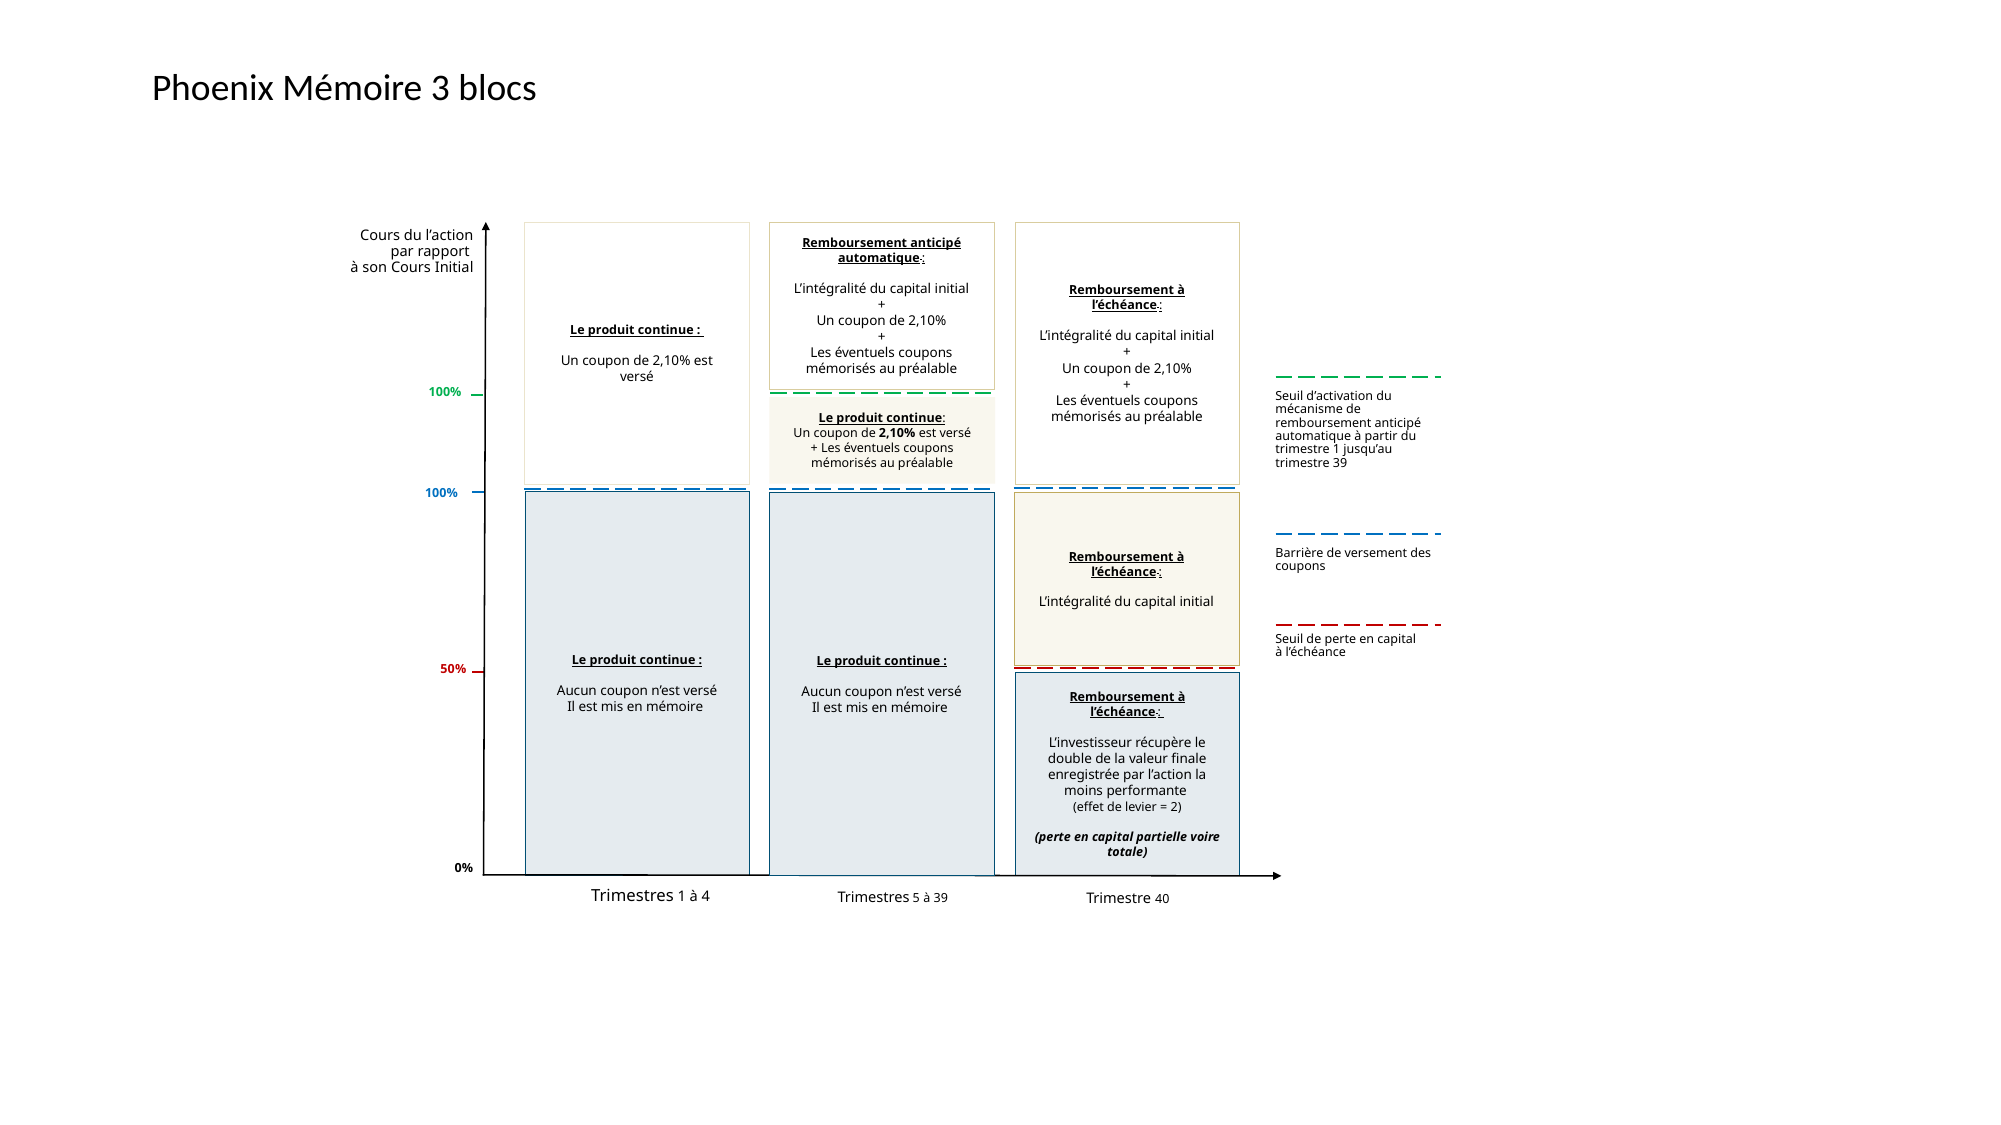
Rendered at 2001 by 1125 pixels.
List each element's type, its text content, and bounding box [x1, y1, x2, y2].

text_box Trimestre 40 [1054, 881, 1201, 915]
text_box Seuil d’activation du mécanisme de remboursement anticipé automatique à partir du trimestre 1 jusqu’au trimestre 39 [1260, 382, 1454, 478]
text_box Le produit continue : Aucun coupon n’est versé Il est mis en mémoire [769, 492, 994, 874]
text_box Barrière de versement des coupons [1260, 538, 1454, 581]
text_box Le produit continue: Un coupon de 2,10% est versé + Les éventuels coupons mémorisés au préalable [769, 397, 996, 484]
text_box Seuil de perte en capital à l’échéance [1260, 625, 1454, 667]
text_box 50% [427, 654, 479, 684]
text_box Remboursement à l’échéance : L’investisseur récupère le double de la valeur finale enregistrée par l’action la moins performante (effet de levier = 2) (perte en capital partielle voire totale) [1015, 672, 1240, 874]
text_box Cours du l’action par rapport à son Cours Initial [349, 220, 474, 283]
text_box 100% [417, 477, 466, 508]
text_box Trimestres 5 à 39 [803, 880, 1009, 913]
text_box Remboursement anticipé automatique : L’intégralité du capital initial + Un coupon de 2,10% + Les éventuels coupons mémorisés au préalable [769, 221, 994, 390]
text_box Le produit continue : Un coupon de 2,10% est versé [524, 221, 750, 485]
text_box Remboursement à l’échéance : L’intégralité du capital initial [1014, 492, 1239, 666]
text_box 100% [426, 376, 464, 407]
text_box Remboursement à l’échéance : L’intégralité du capital initial + Un coupon de 2,10% + Les éventuels coupons mémorisés au préalable [1014, 221, 1240, 485]
text_box Trimestres 1 à 4 [502, 877, 803, 913]
text_box Phoenix Mémoire 3 blocs [137, 56, 1071, 116]
text_box Le produit continue : Aucun coupon n’est versé Il est mis en mémoire [524, 491, 750, 874]
text_box 0% [439, 852, 503, 882]
